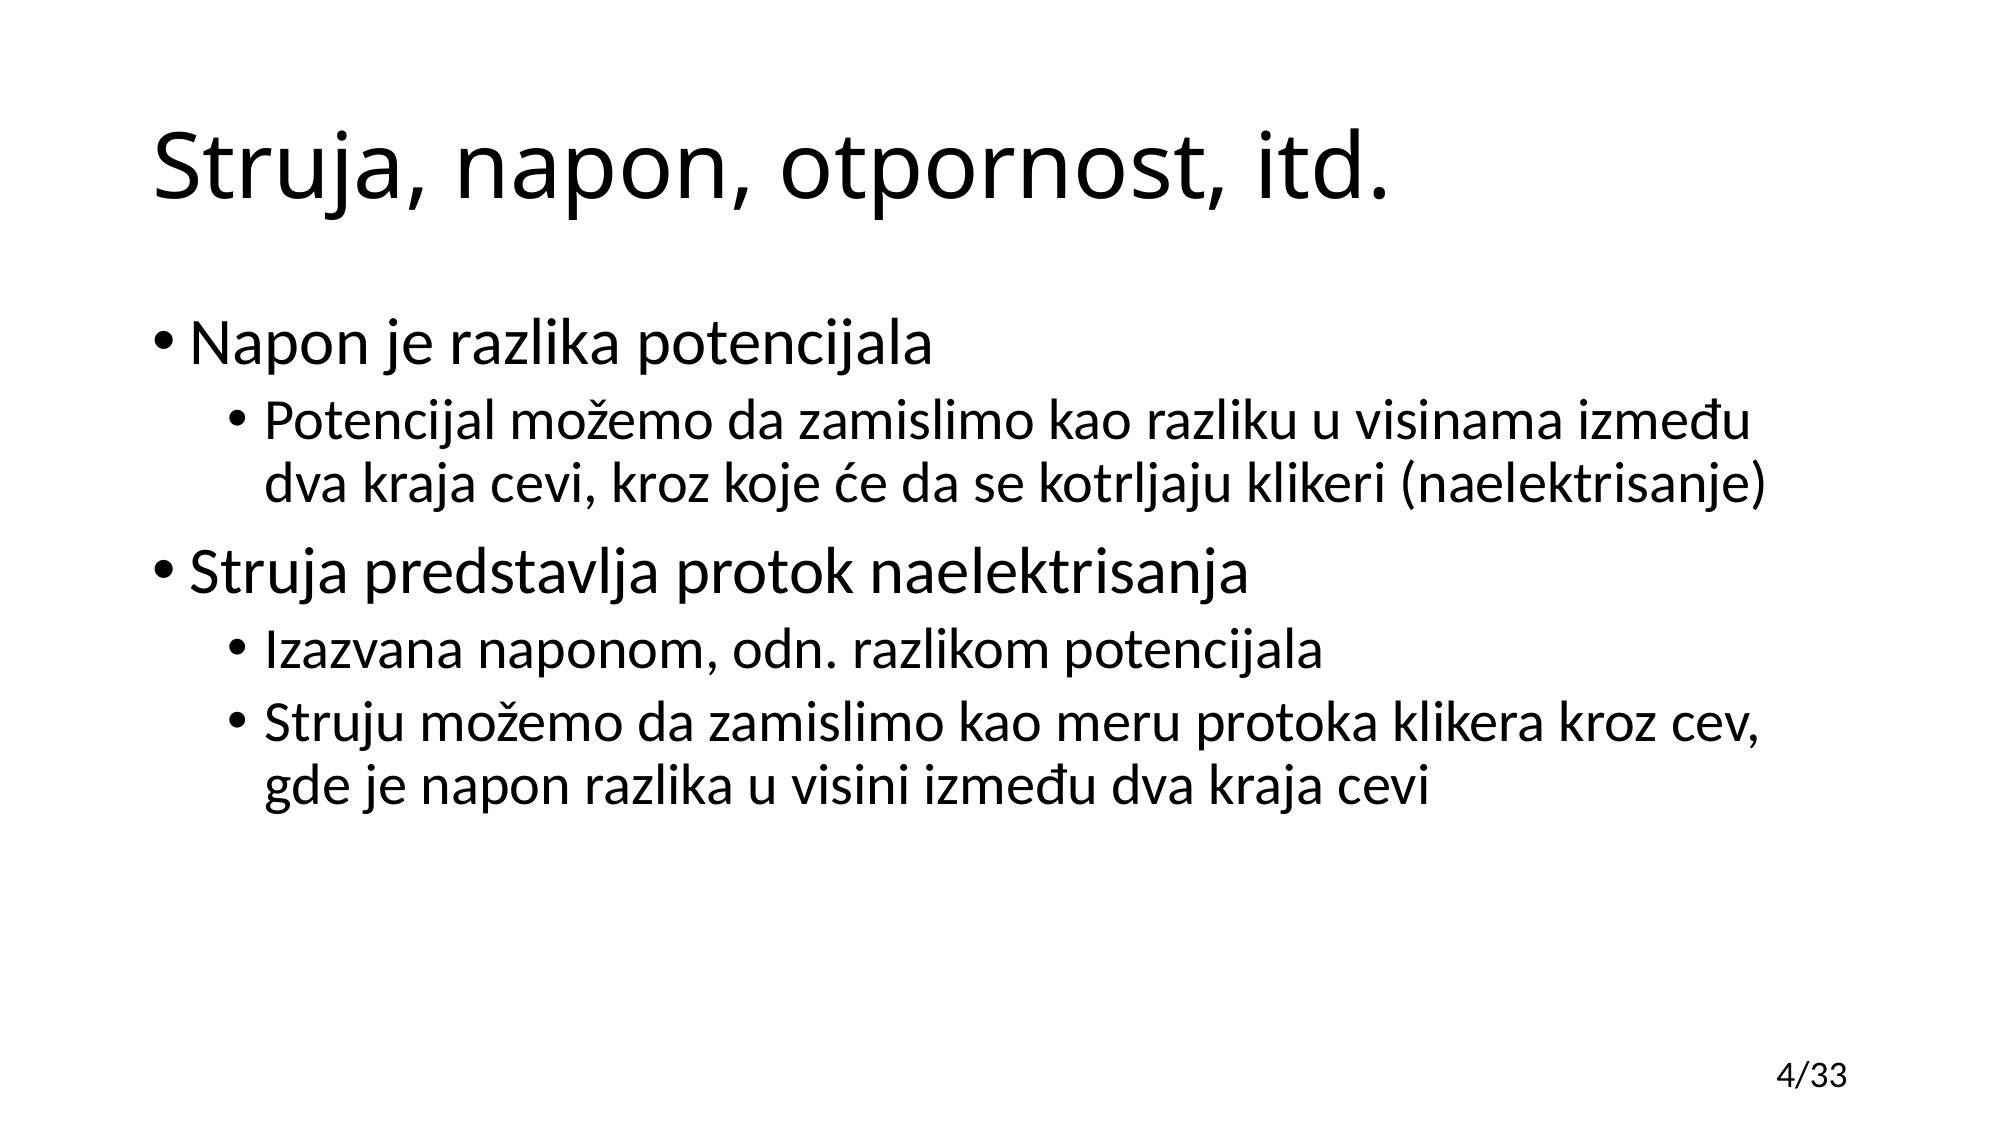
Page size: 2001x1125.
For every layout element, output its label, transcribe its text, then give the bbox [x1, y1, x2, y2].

list Napon je razlika potencijala Potencijal možemo da zamislimo kao razliku u visinama između dva kraja cevi, kroz koje će da se kotrljaju klikeri (naelektrisanje) Struja predstavlja protok naelektrisanja Izazvana naponom, odn. razlikom potencijala Struju možemo da zamislimo kao meru protoka klikera kroz cev, gde je napon razlika u visini između dva kraja cevi [137, 299, 1863, 1014]
title Struja, napon, otpornost, itd. [137, 59, 1863, 278]
